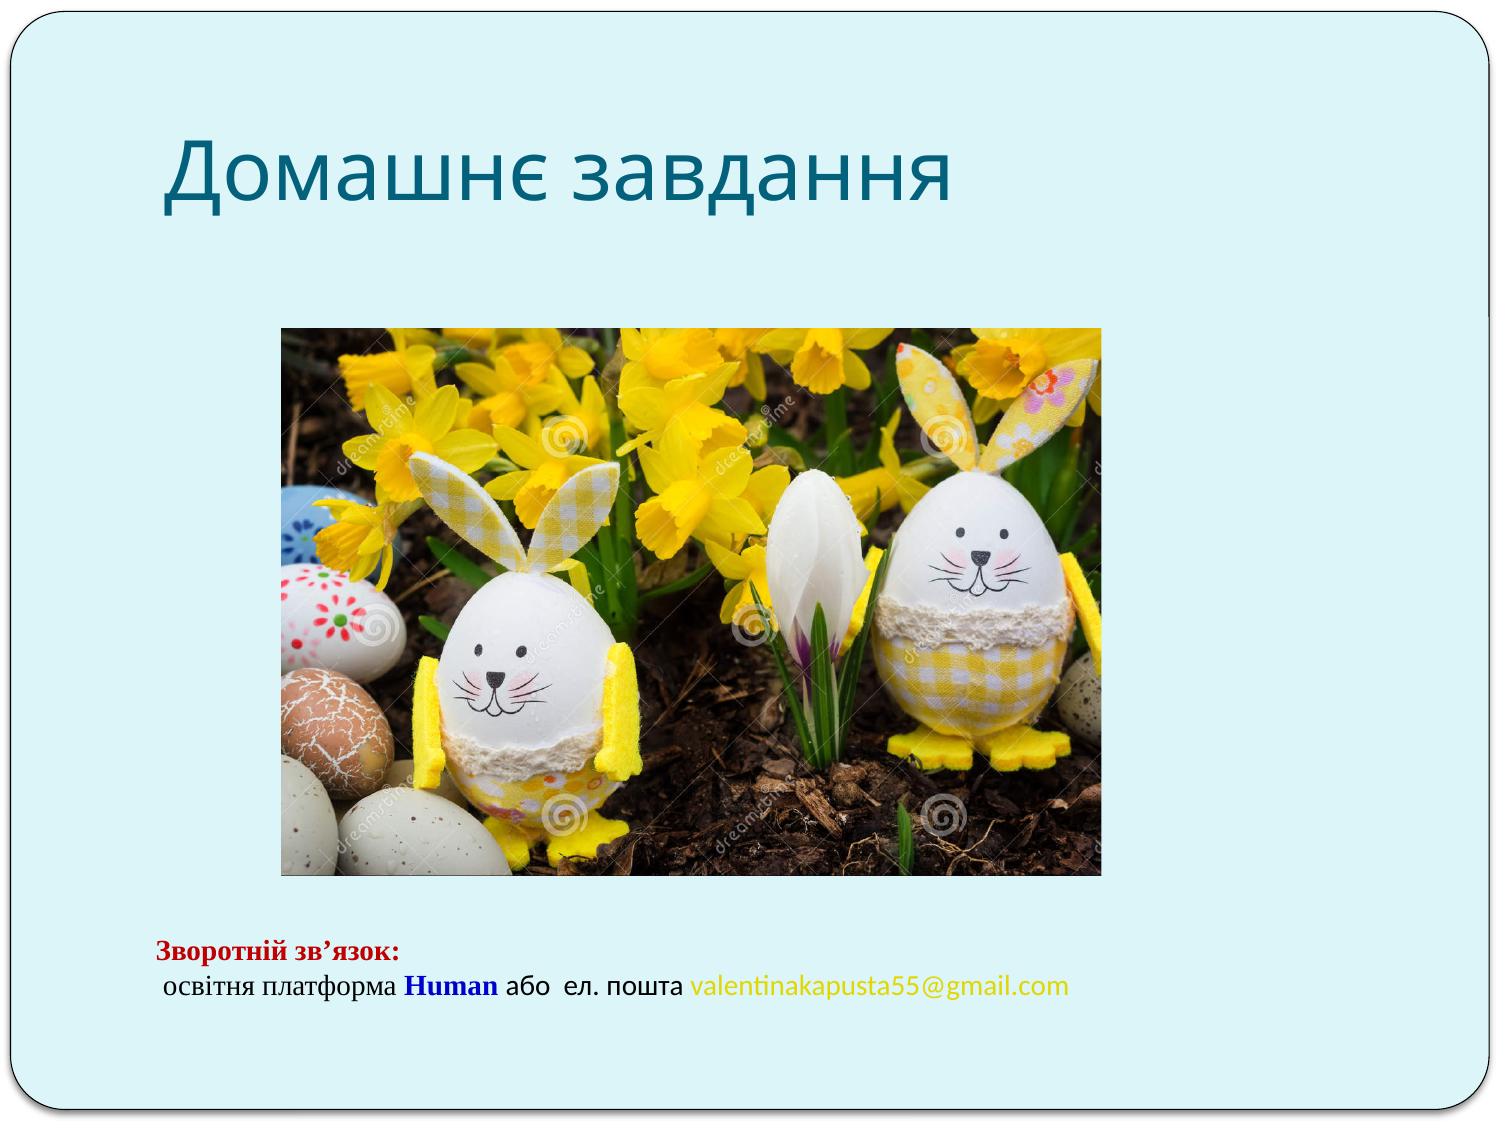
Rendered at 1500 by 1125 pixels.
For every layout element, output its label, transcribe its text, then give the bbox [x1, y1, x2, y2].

picture [280, 327, 1102, 876]
list Зворотній зв’язок: освітня платформа Human або ел. пошта valentinakapusta55@gmail.com [140, 623, 1348, 1125]
title Домашнє завдання [150, 45, 1425, 233]
